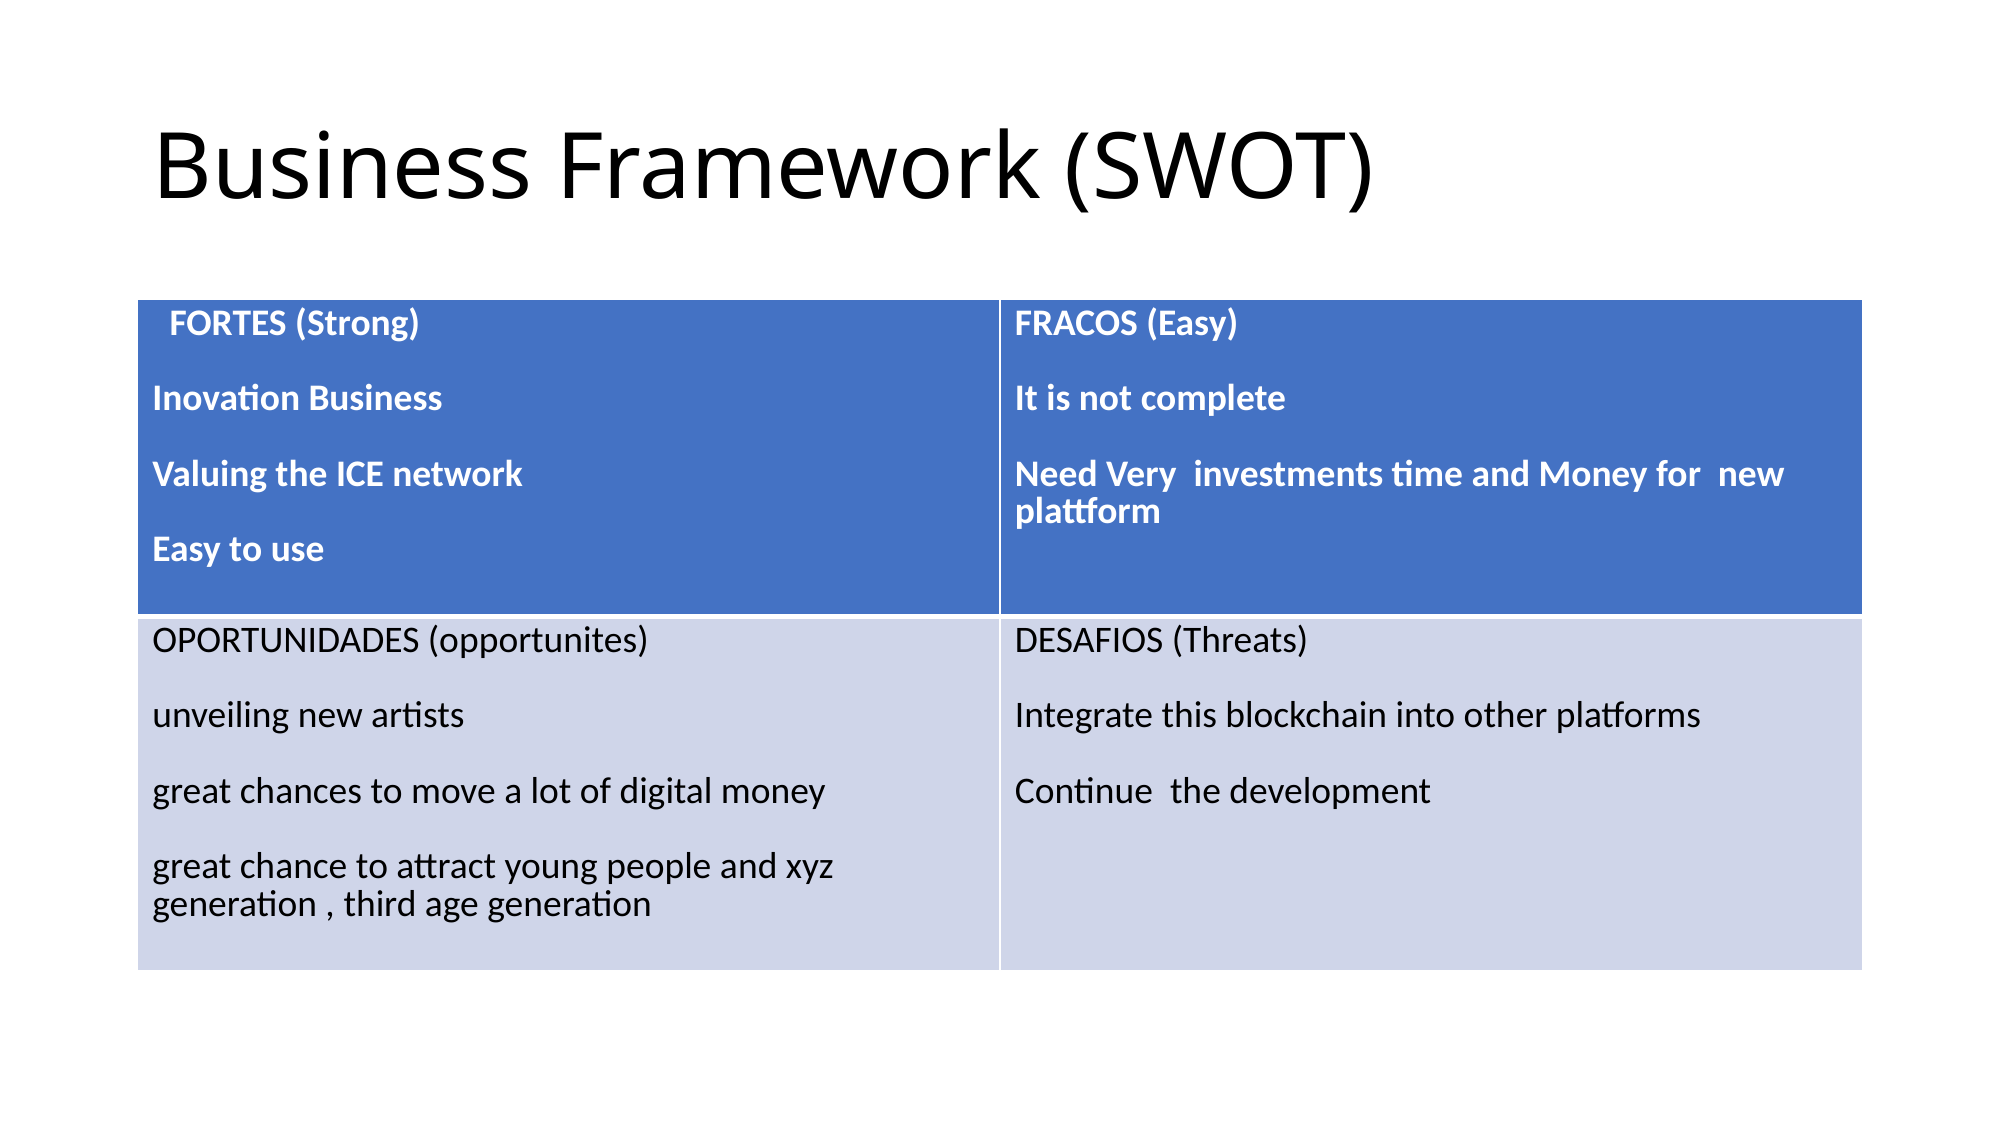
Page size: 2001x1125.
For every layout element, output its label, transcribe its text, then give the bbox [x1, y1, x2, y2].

table_header FRACOS (Easy) It is not complete Need Very investments time and Money for new plattform [1001, 300, 1862, 614]
table_cell OPORTUNIDADES (opportunites) unveiling new artists great chances to move a lot of digital money great chance to attract young people and xyz generation , third age generation [138, 619, 999, 970]
table_cell DESAFIOS (Threats) Integrate this blockchain into other platforms Continue the development [1001, 619, 1862, 970]
title Business Framework (SWOT) [137, 59, 1863, 278]
table_header FORTES (Strong) Inovation Business Valuing the ICE network Easy to use [138, 300, 999, 614]
